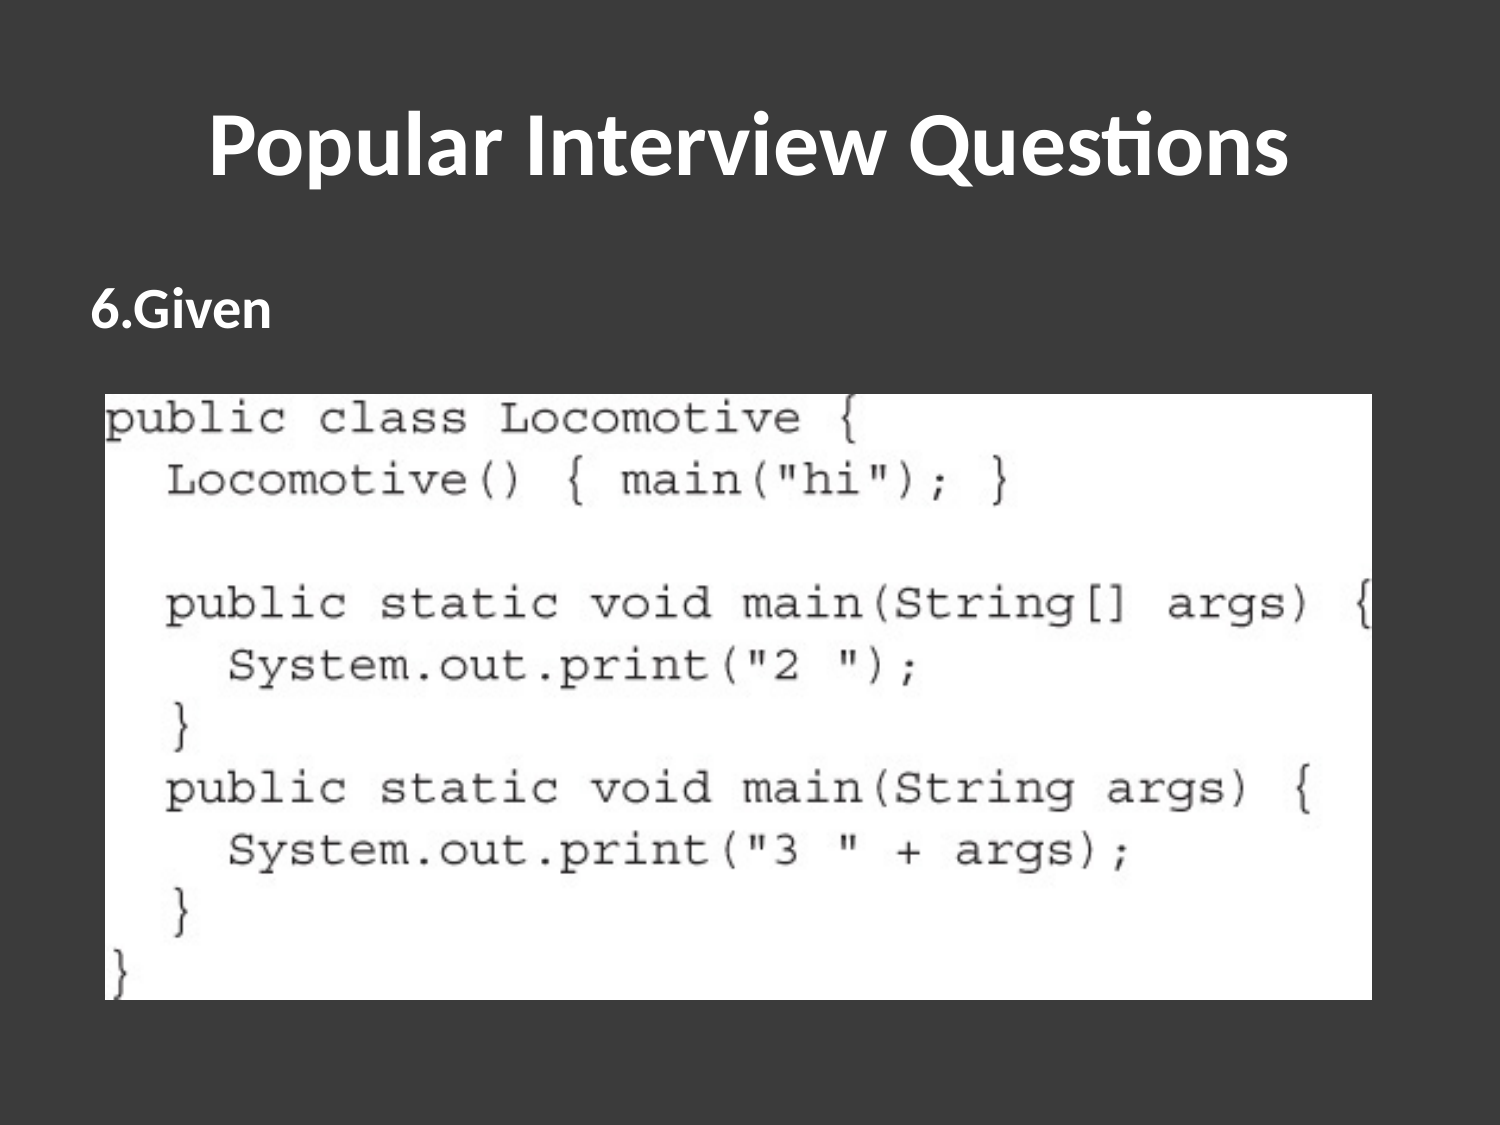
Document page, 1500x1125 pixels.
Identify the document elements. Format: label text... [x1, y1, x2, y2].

title Popular Interview Questions [75, 45, 1425, 233]
list 6.Given [75, 262, 1425, 1005]
picture [105, 394, 1372, 1001]
